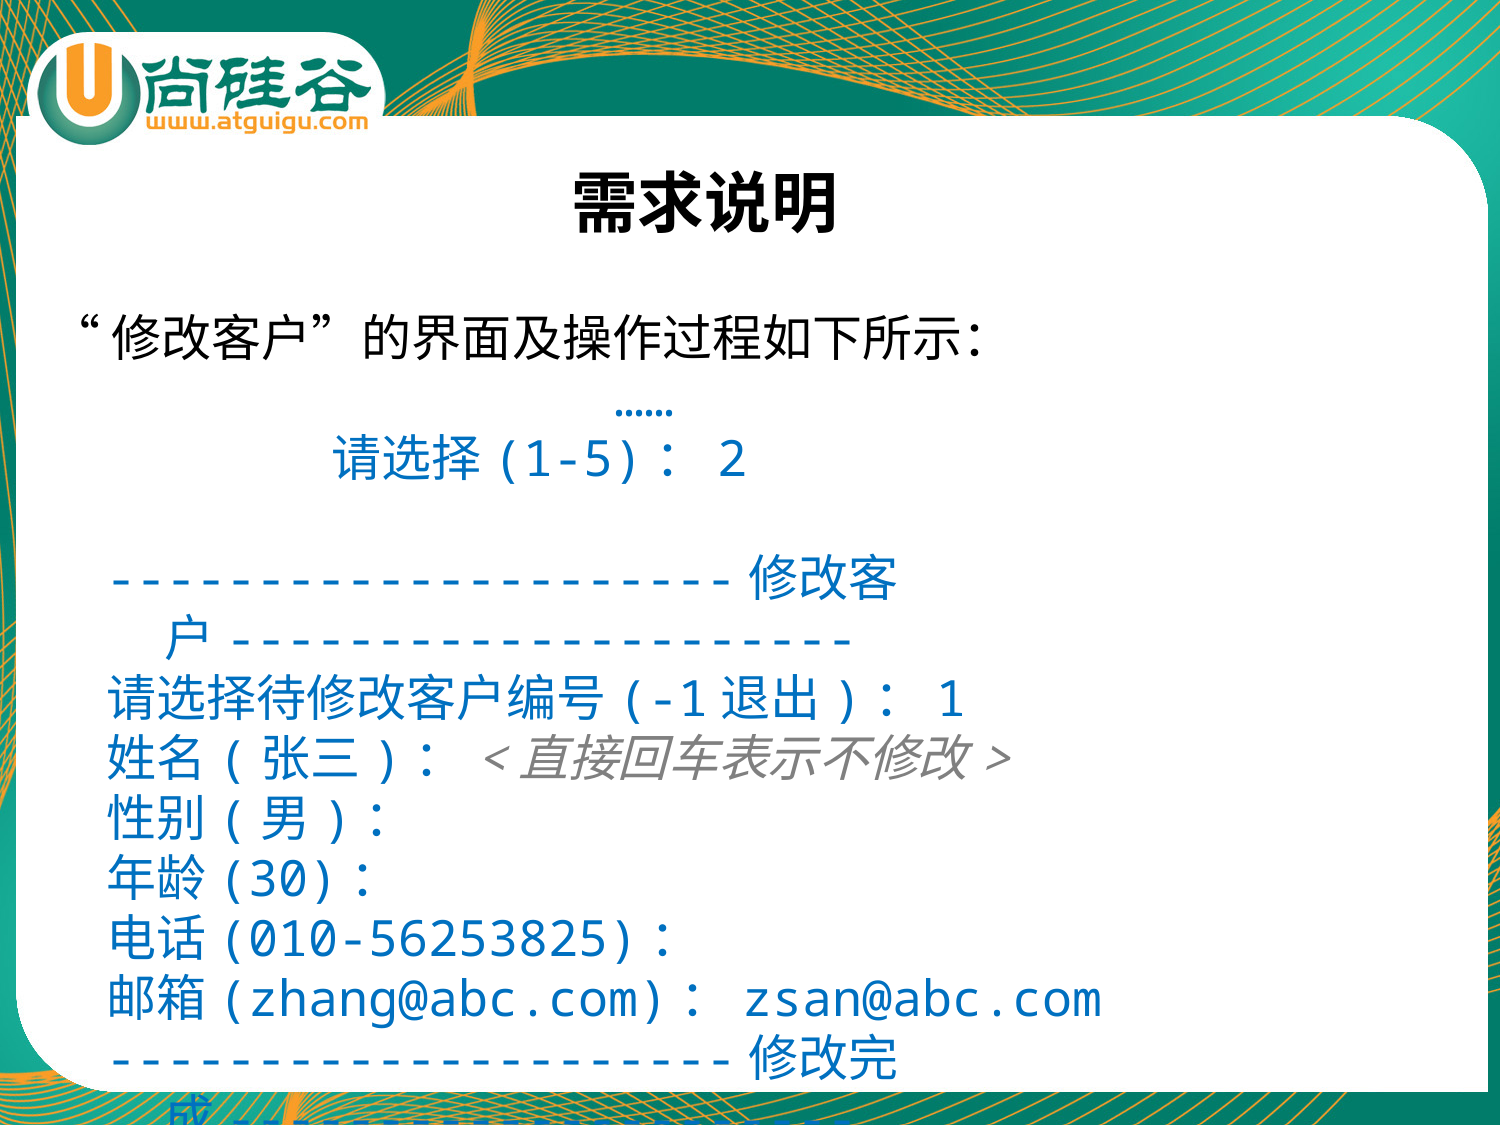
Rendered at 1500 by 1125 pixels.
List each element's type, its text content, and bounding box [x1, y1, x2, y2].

picture [0, 0, 1500, 1125]
text_box “修改客户”的界面及操作过程如下所示： …… 请选择(1-5)：2 ---------------------修改客户--------------------- 请选择待修改客户编号(-1退出)：1 姓名(张三)：<直接回车表示不修改> 性别(男)： 年龄(30)： 电话(010-56253825)： 邮箱(zhang@abc.com)：zsan@abc.com ---------------------修改完成--------------------- [35, 299, 1442, 1125]
text_box 需求说明 [81, 153, 1329, 249]
